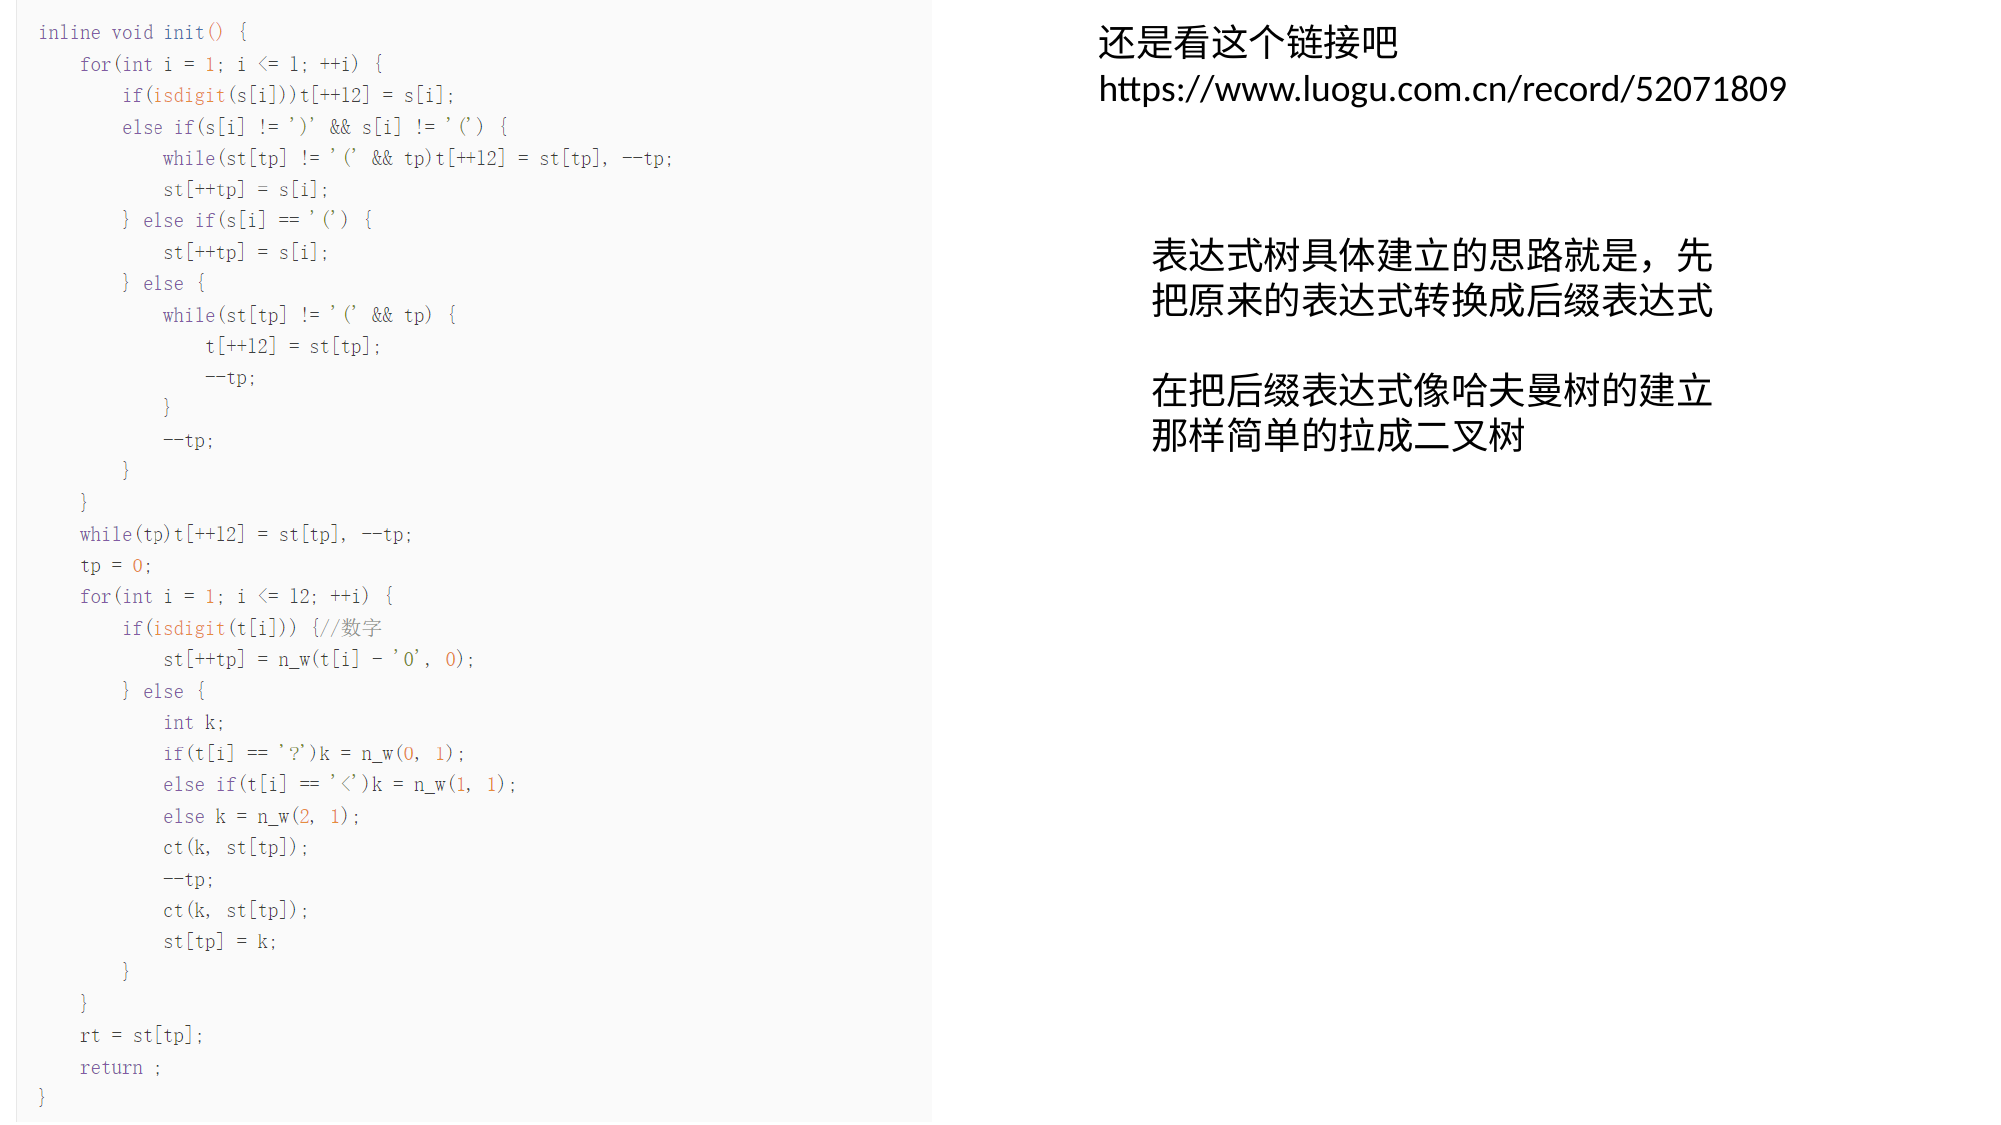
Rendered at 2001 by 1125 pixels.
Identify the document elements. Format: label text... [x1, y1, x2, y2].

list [0, 0, 932, 1122]
text_box 还是看这个链接吧 https://www.luogu.com.cn/record/52071809 [1083, 11, 1853, 117]
text_box 表达式树具体建立的思路就是，先把原来的表达式转换成后缀表达式 在把后缀表达式像哈夫曼树的建立那样简单的拉成二叉树 [1136, 224, 1759, 465]
